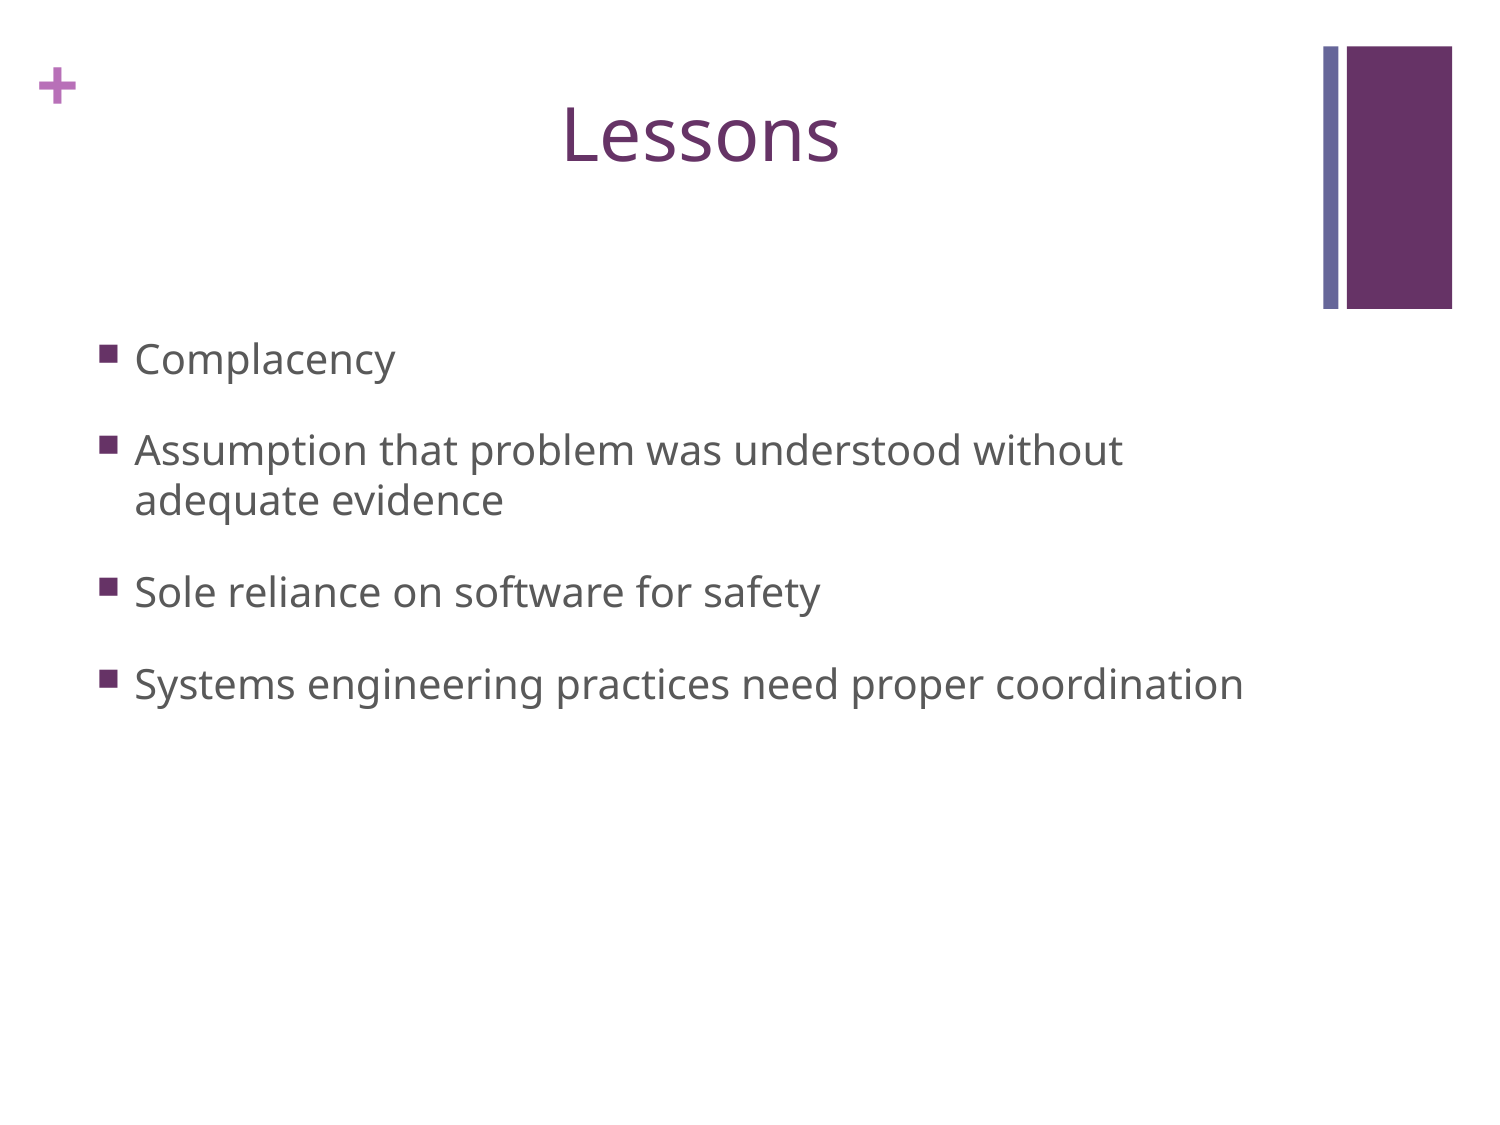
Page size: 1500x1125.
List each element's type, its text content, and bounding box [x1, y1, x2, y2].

title Lessons [81, 79, 1322, 263]
list Complacency Assumption that problem was understood without adequate evidence Sole reliance on software for safety Systems engineering practices need proper coordination [81, 324, 1322, 1005]
